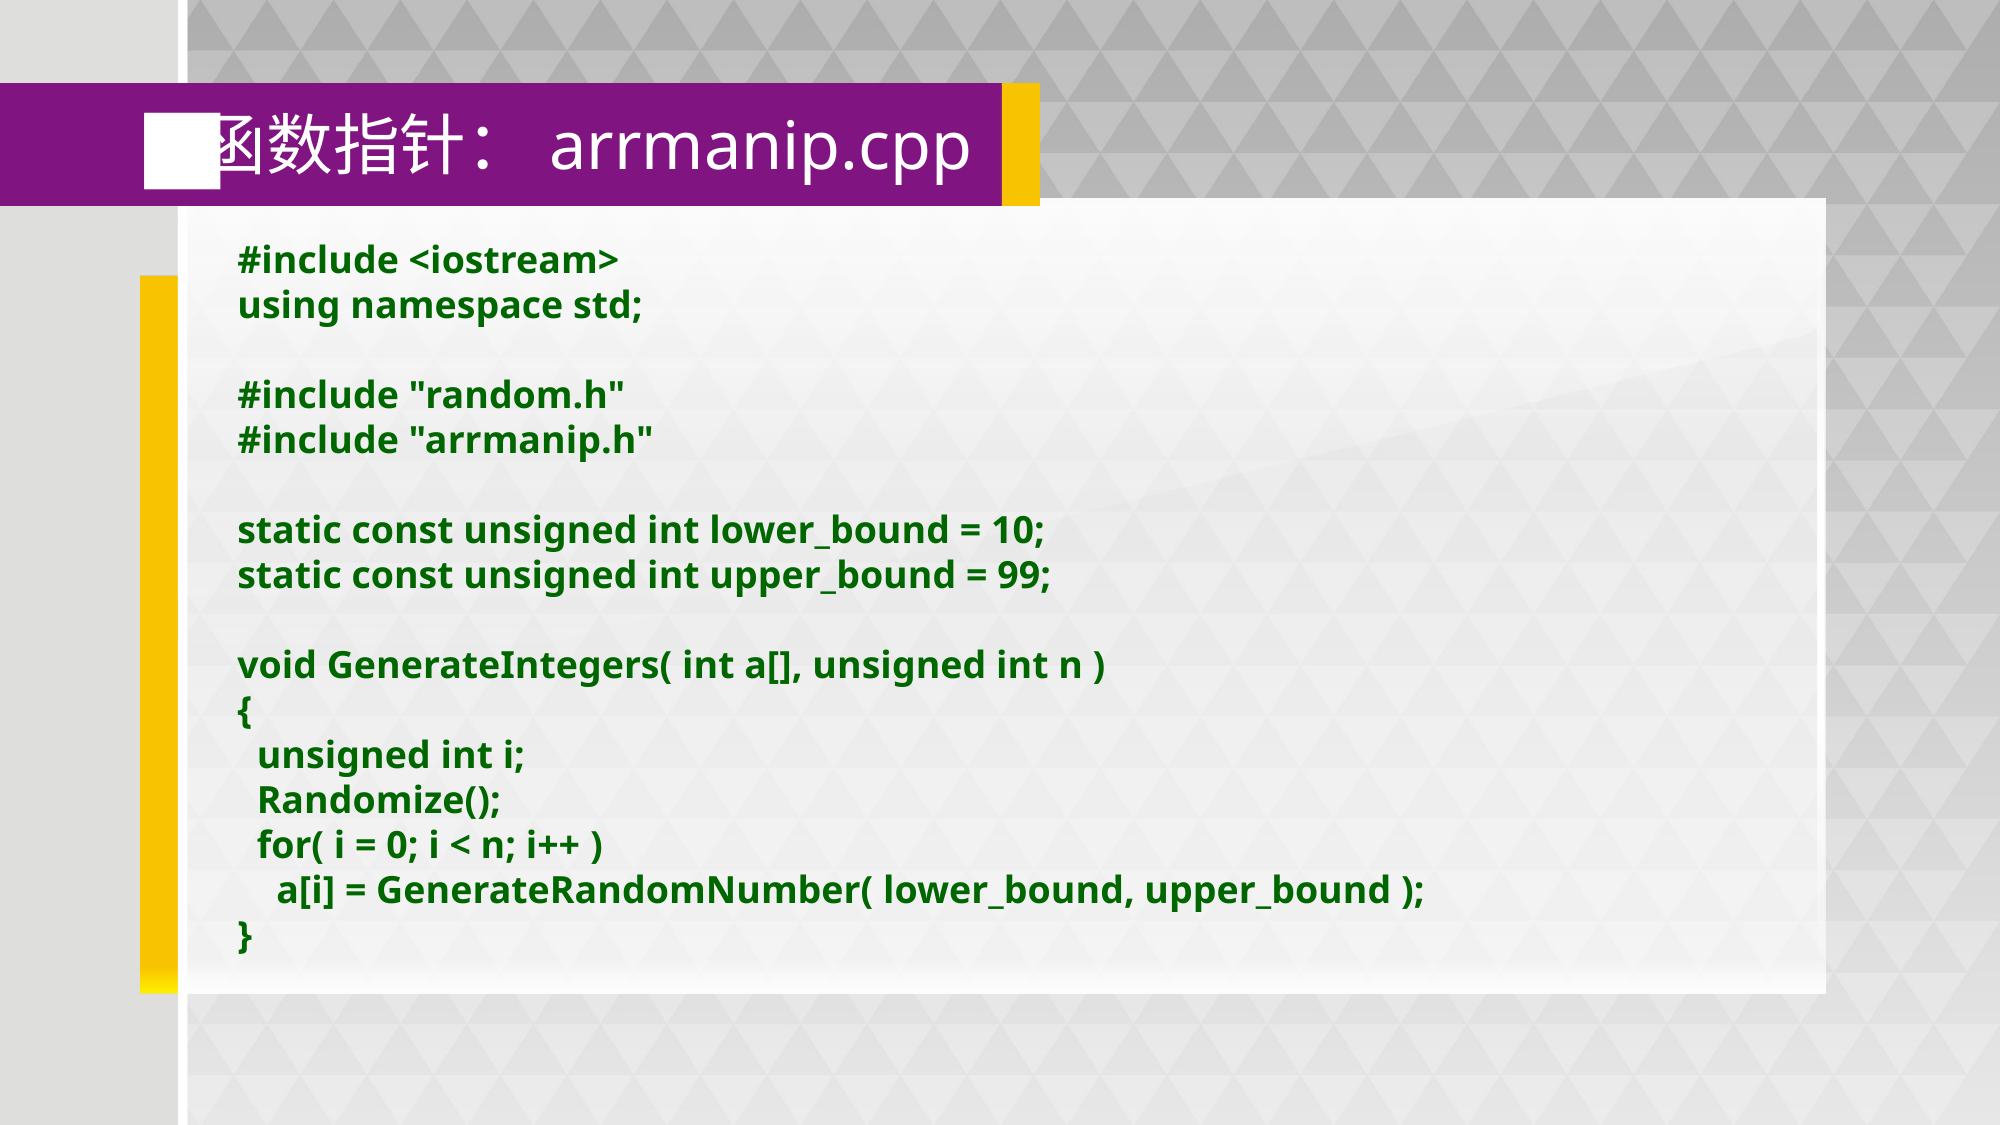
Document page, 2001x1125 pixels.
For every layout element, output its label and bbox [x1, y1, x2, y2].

text_box [120, 69, 984, 206]
picture [0, 0, 2000, 1125]
